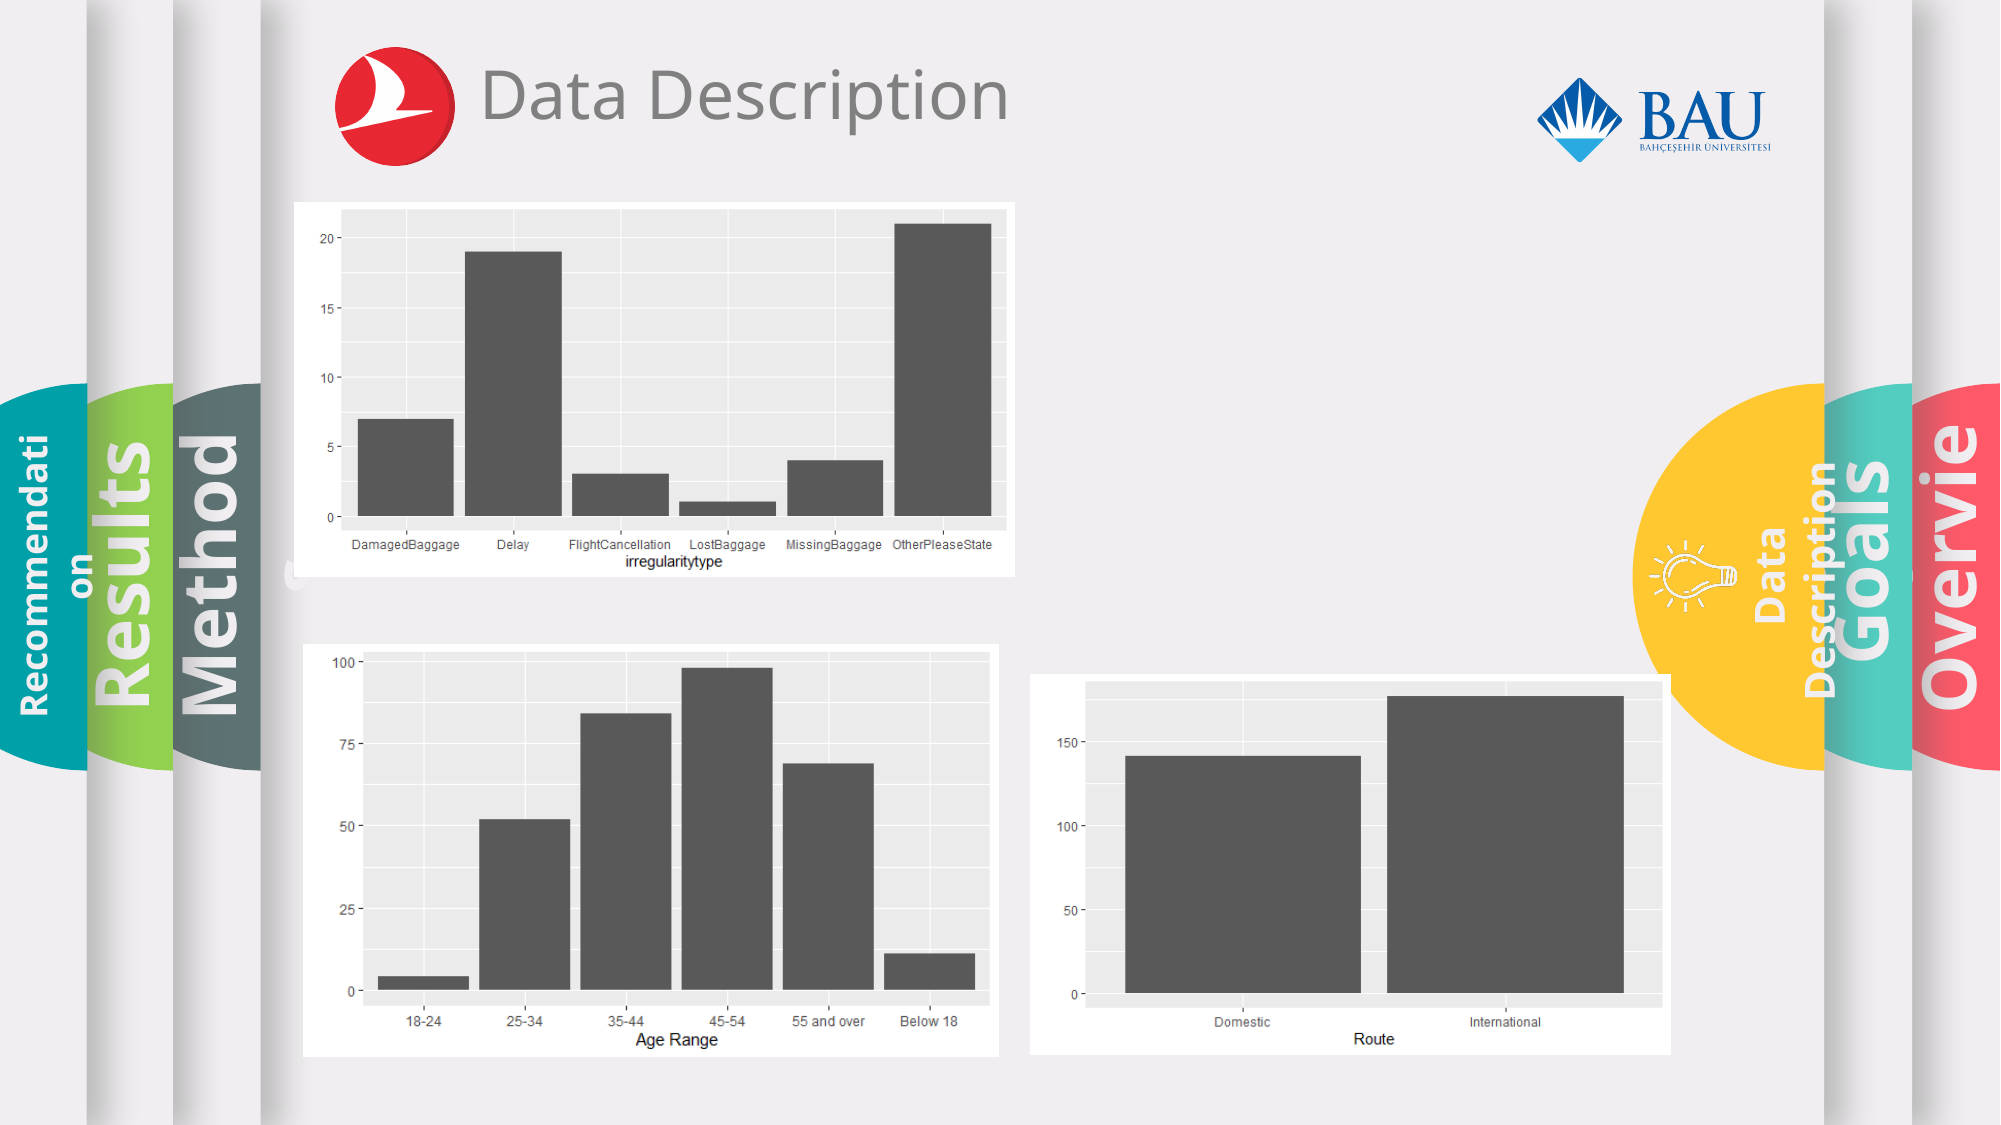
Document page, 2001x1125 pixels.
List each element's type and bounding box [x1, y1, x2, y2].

picture [294, 202, 1015, 577]
text_box [1913, 0, 2000, 1125]
text_box [0, 0, 88, 1125]
picture [335, 47, 455, 166]
picture [1030, 674, 1671, 1055]
picture [303, 644, 999, 1057]
text_box [173, 0, 261, 1125]
text_box [261, 0, 1825, 1125]
text_box [1825, 0, 1913, 1125]
picture [1514, 20, 1794, 220]
text_box [88, 0, 173, 1125]
